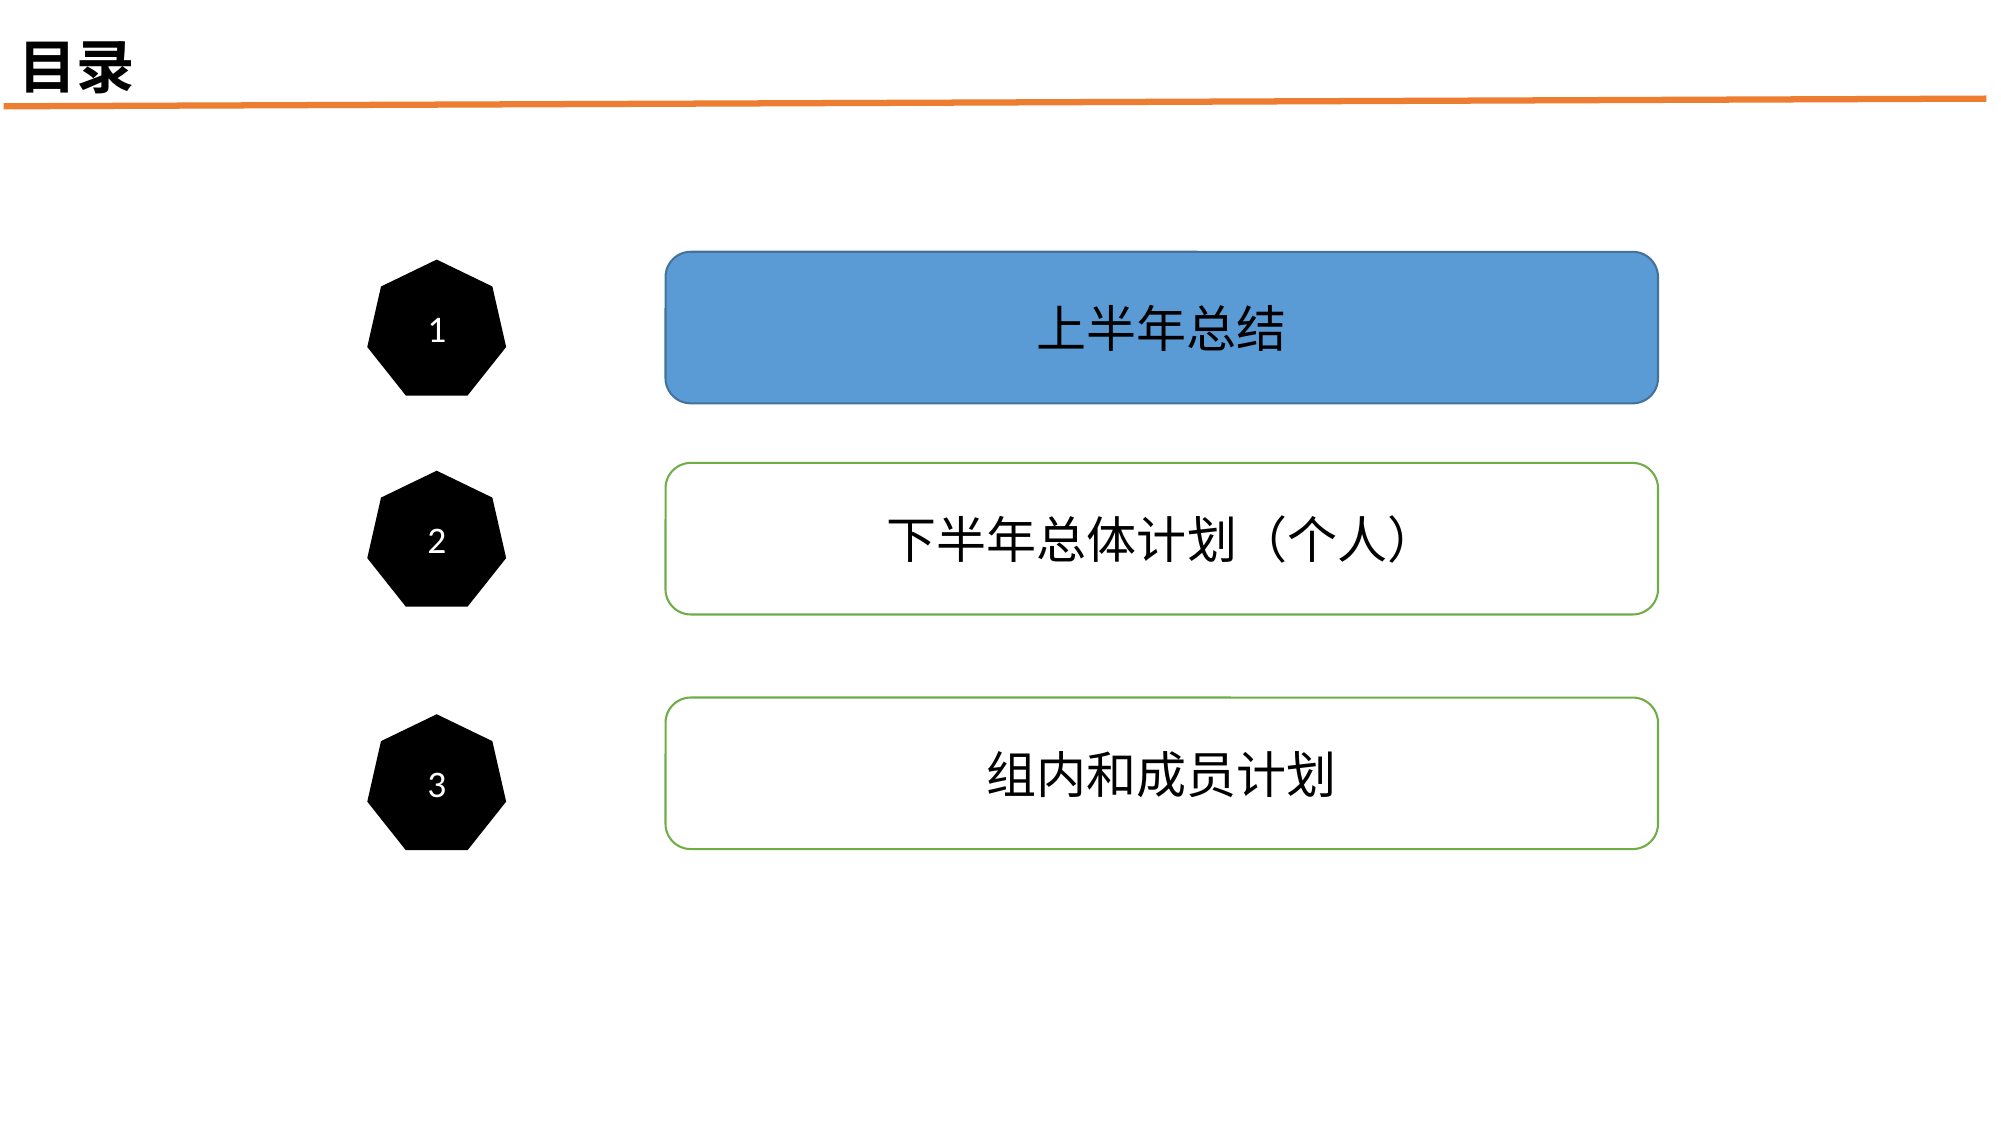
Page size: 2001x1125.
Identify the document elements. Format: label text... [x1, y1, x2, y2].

text_box 下半年总体计划（个人） [664, 461, 1660, 616]
text_box 1 [367, 259, 507, 396]
text_box 2 [367, 470, 507, 607]
text_box 组内和成员计划 [664, 696, 1660, 851]
text_box 上半年总结 [664, 250, 1660, 405]
text_box 目录 [3, 23, 599, 98]
text_box 3 [367, 714, 507, 851]
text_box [3, 98, 1987, 107]
